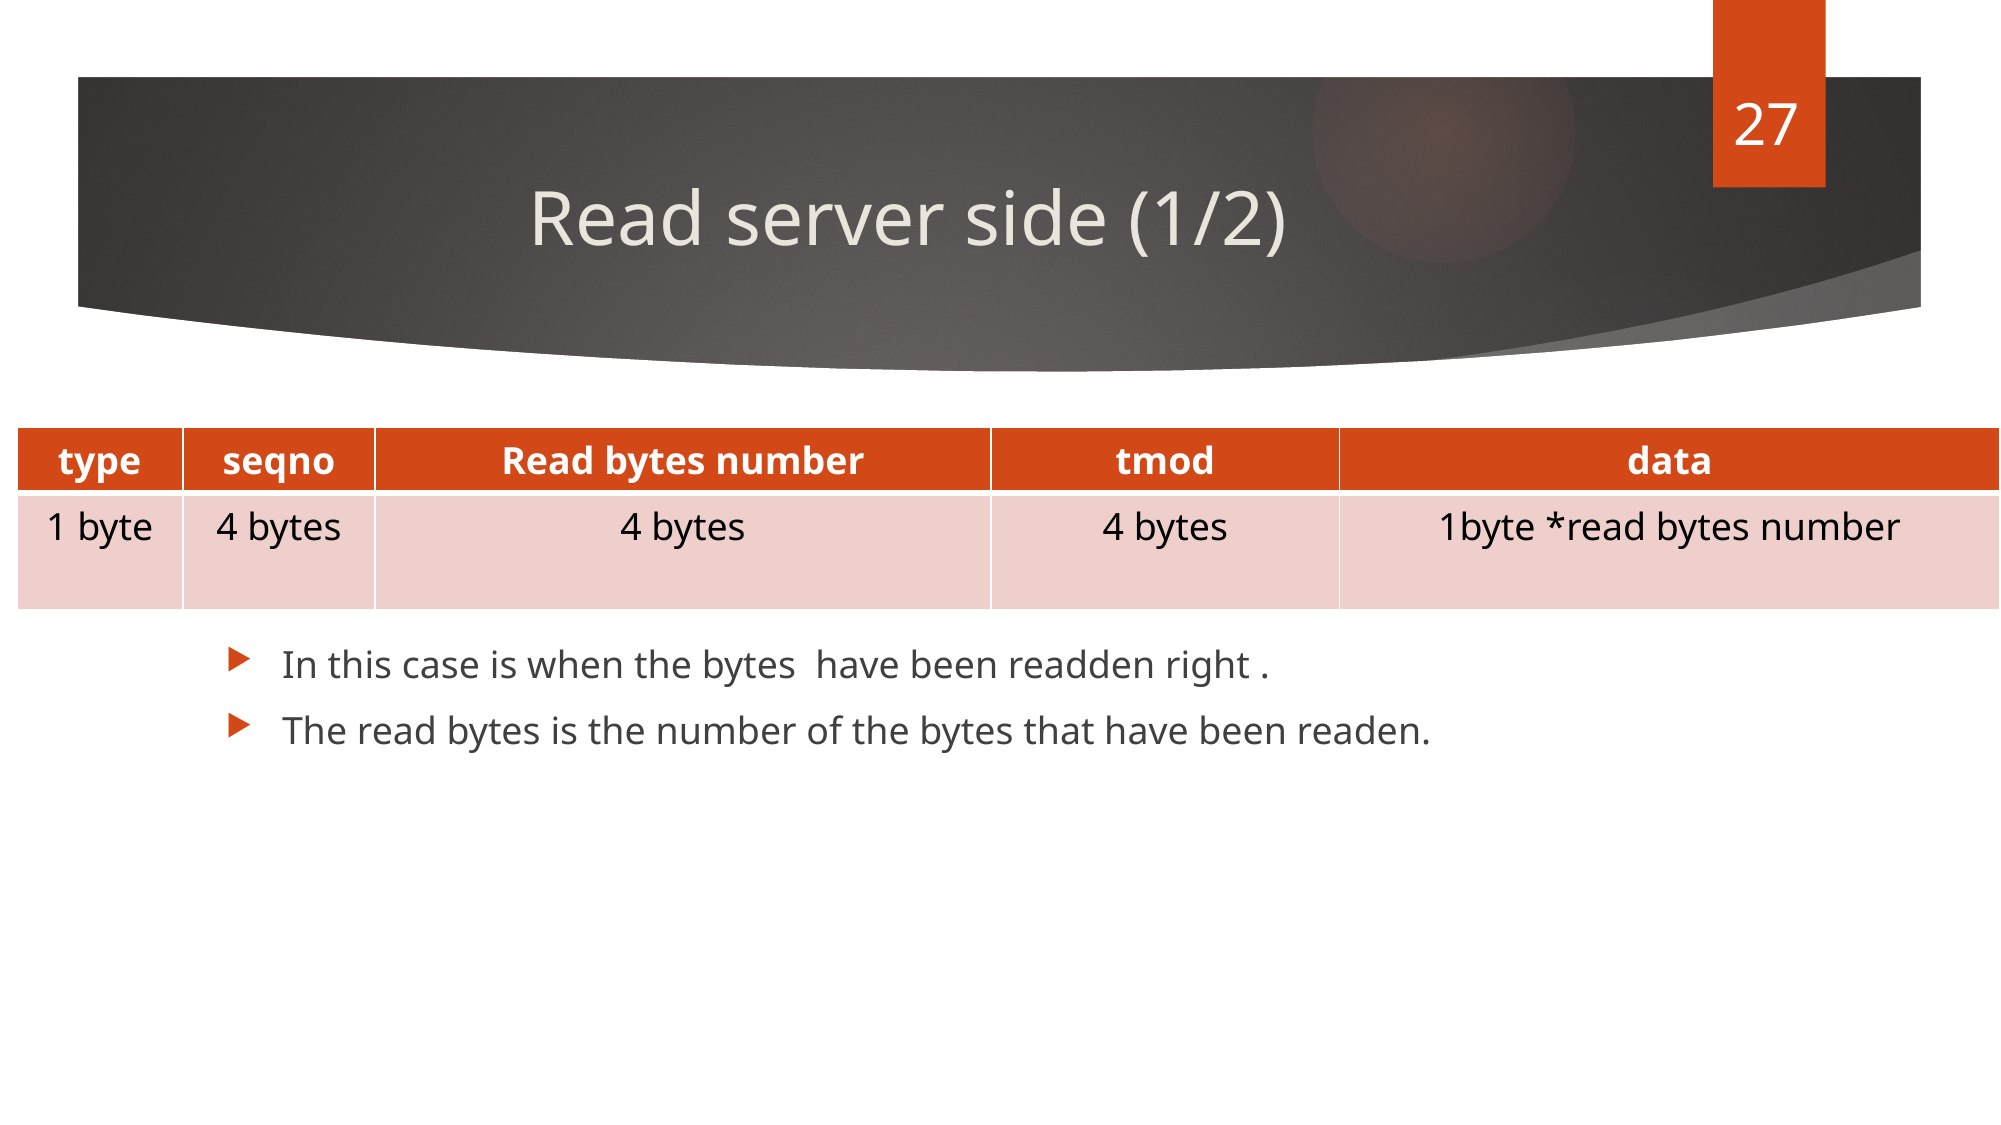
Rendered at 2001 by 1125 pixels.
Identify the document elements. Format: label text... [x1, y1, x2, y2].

table_cell 4 bytes [992, 496, 1339, 609]
table_header data [1340, 428, 1999, 490]
table_header Read bytes number [376, 428, 990, 490]
table_header tmod [992, 428, 1339, 490]
title Read server side (1/2) [189, 155, 1627, 275]
table_header seqno [184, 428, 374, 490]
table_cell 4 bytes [376, 496, 990, 609]
slide_number 27 [1698, 48, 1836, 175]
table_cell 4 bytes [184, 496, 374, 609]
table_cell 1 byte [18, 496, 182, 609]
list In this case is when the bytes have been readden right . The read bytes is the number of the bytes that have been readen. [210, 633, 1649, 1043]
table_cell 1byte *read bytes number [1340, 496, 1999, 609]
table_header type [18, 428, 182, 490]
